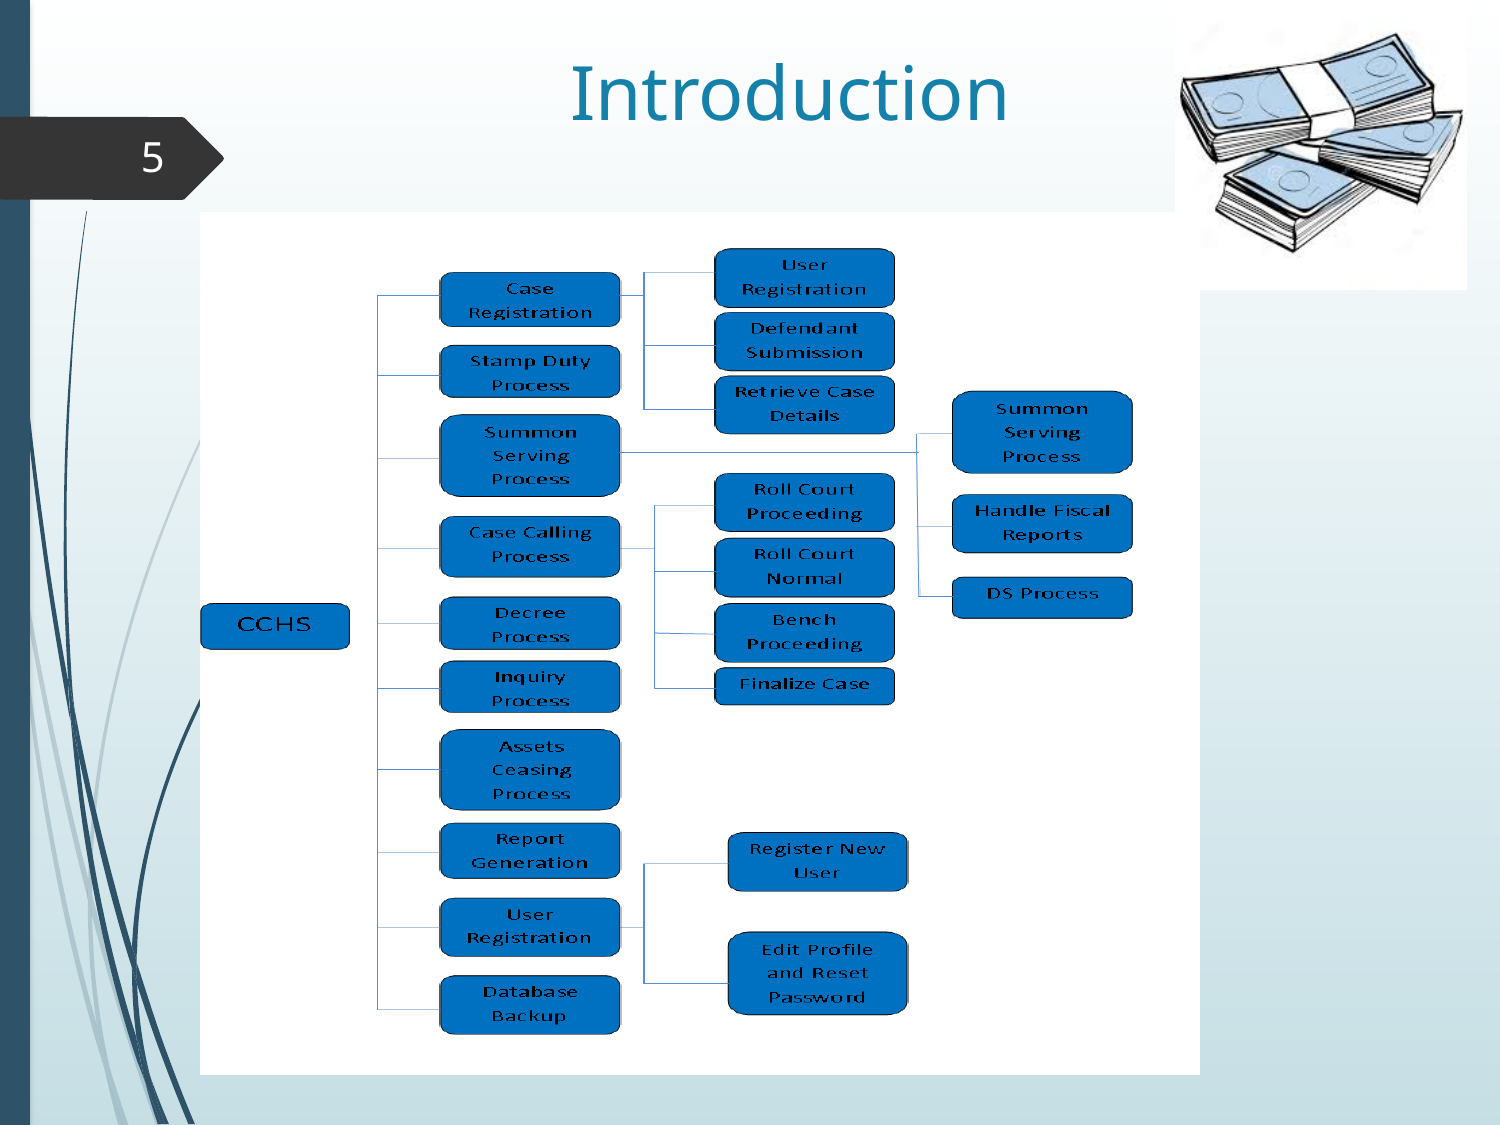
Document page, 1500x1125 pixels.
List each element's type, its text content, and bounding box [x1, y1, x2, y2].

title Introduction [249, 37, 1169, 211]
slide_number 5 [83, 129, 180, 190]
picture [199, 0, 1468, 1076]
